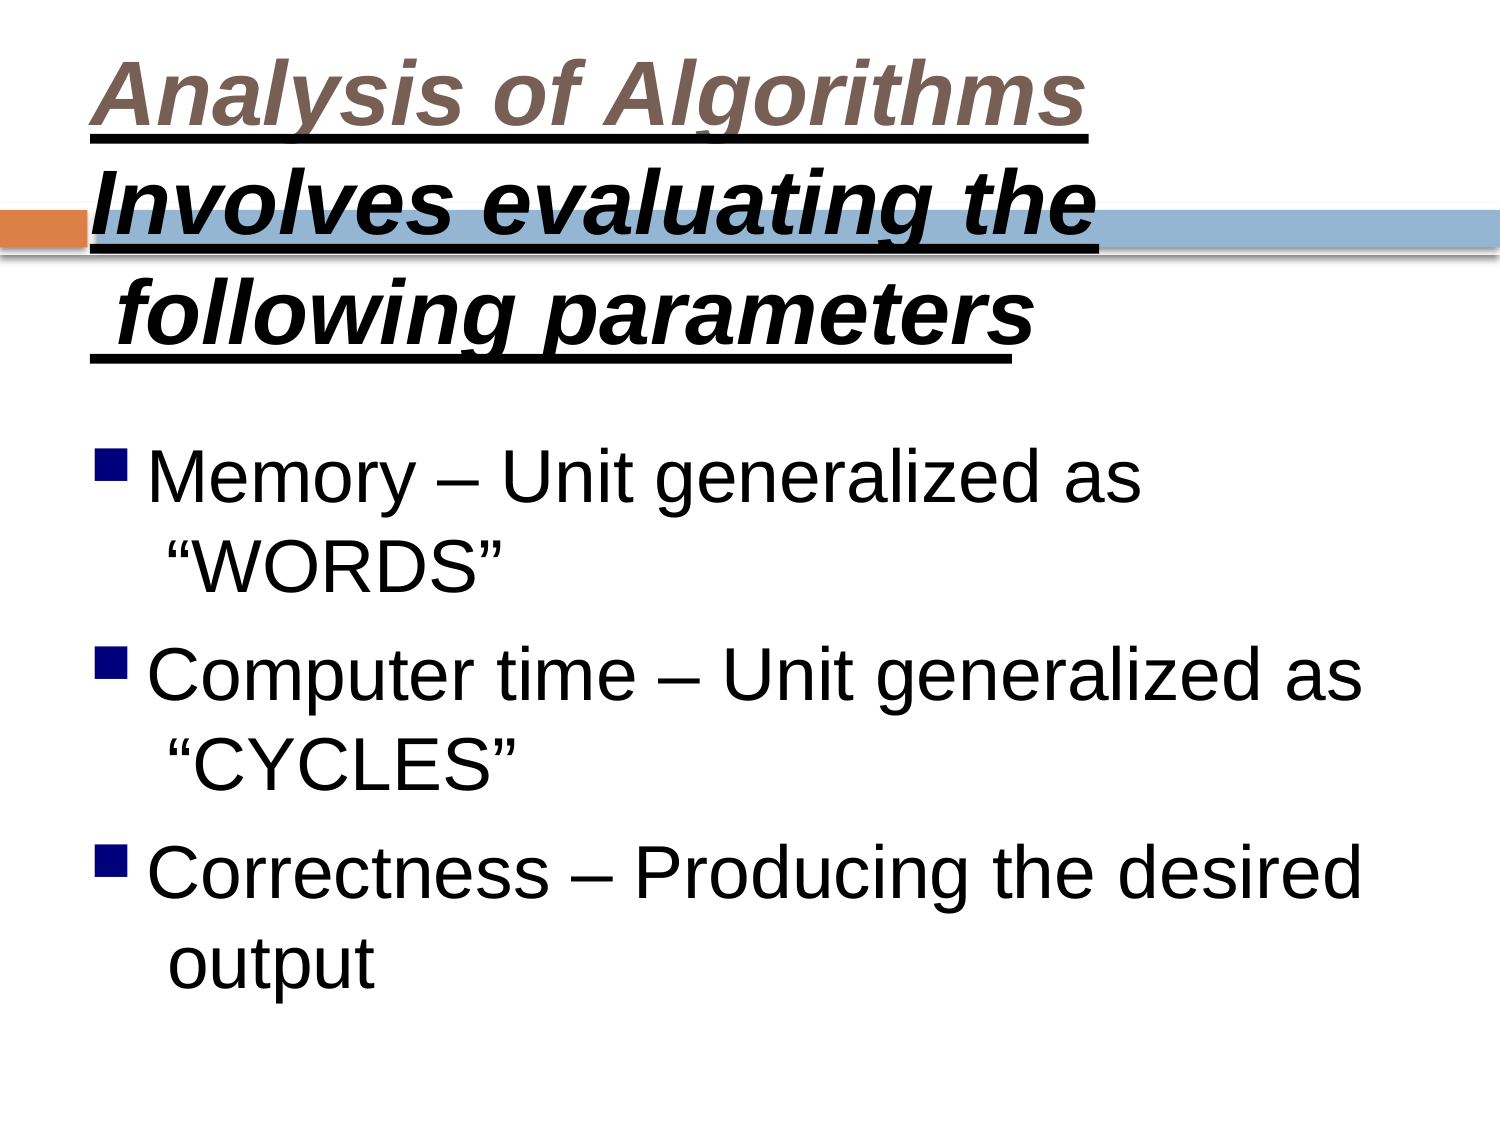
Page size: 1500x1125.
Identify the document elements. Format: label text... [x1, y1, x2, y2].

text_box Involves evaluating the following parameters Memory – Unit generalized as “WORDS” Computer time – Unit generalized as “CYCLES” Correctness – Producing the desired output [87, 140, 1366, 1004]
text_box [90, 133, 1089, 140]
title Analysis of Algorithms [87, 0, 1350, 140]
